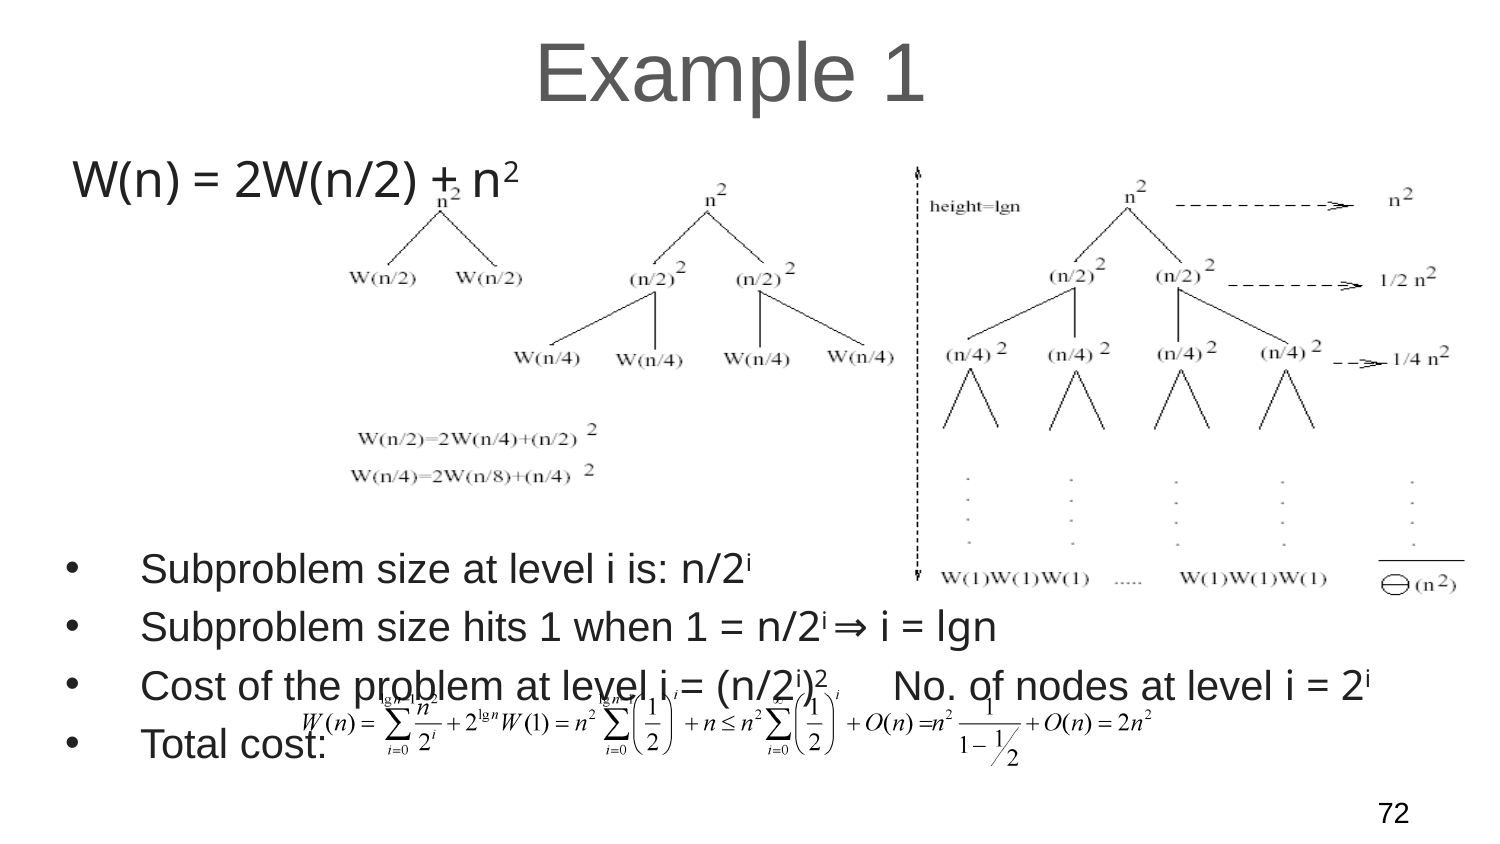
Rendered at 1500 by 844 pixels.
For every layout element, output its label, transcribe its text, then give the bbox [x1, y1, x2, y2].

picture [299, 681, 1155, 770]
list Subproblem size at level i is: n/2i Subproblem size hits 1 when 1 = n/2i ⇒ i = lgn Cost of the problem at level i = (n/2i)2 No. of nodes at level i = 2i Total cost: ⇒ W(n) = O(n2) [50, 534, 1463, 844]
list W(n) = 2W(n/2) + n2 [57, 140, 813, 197]
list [337, 159, 1476, 605]
title Example 1 [55, 12, 1406, 124]
